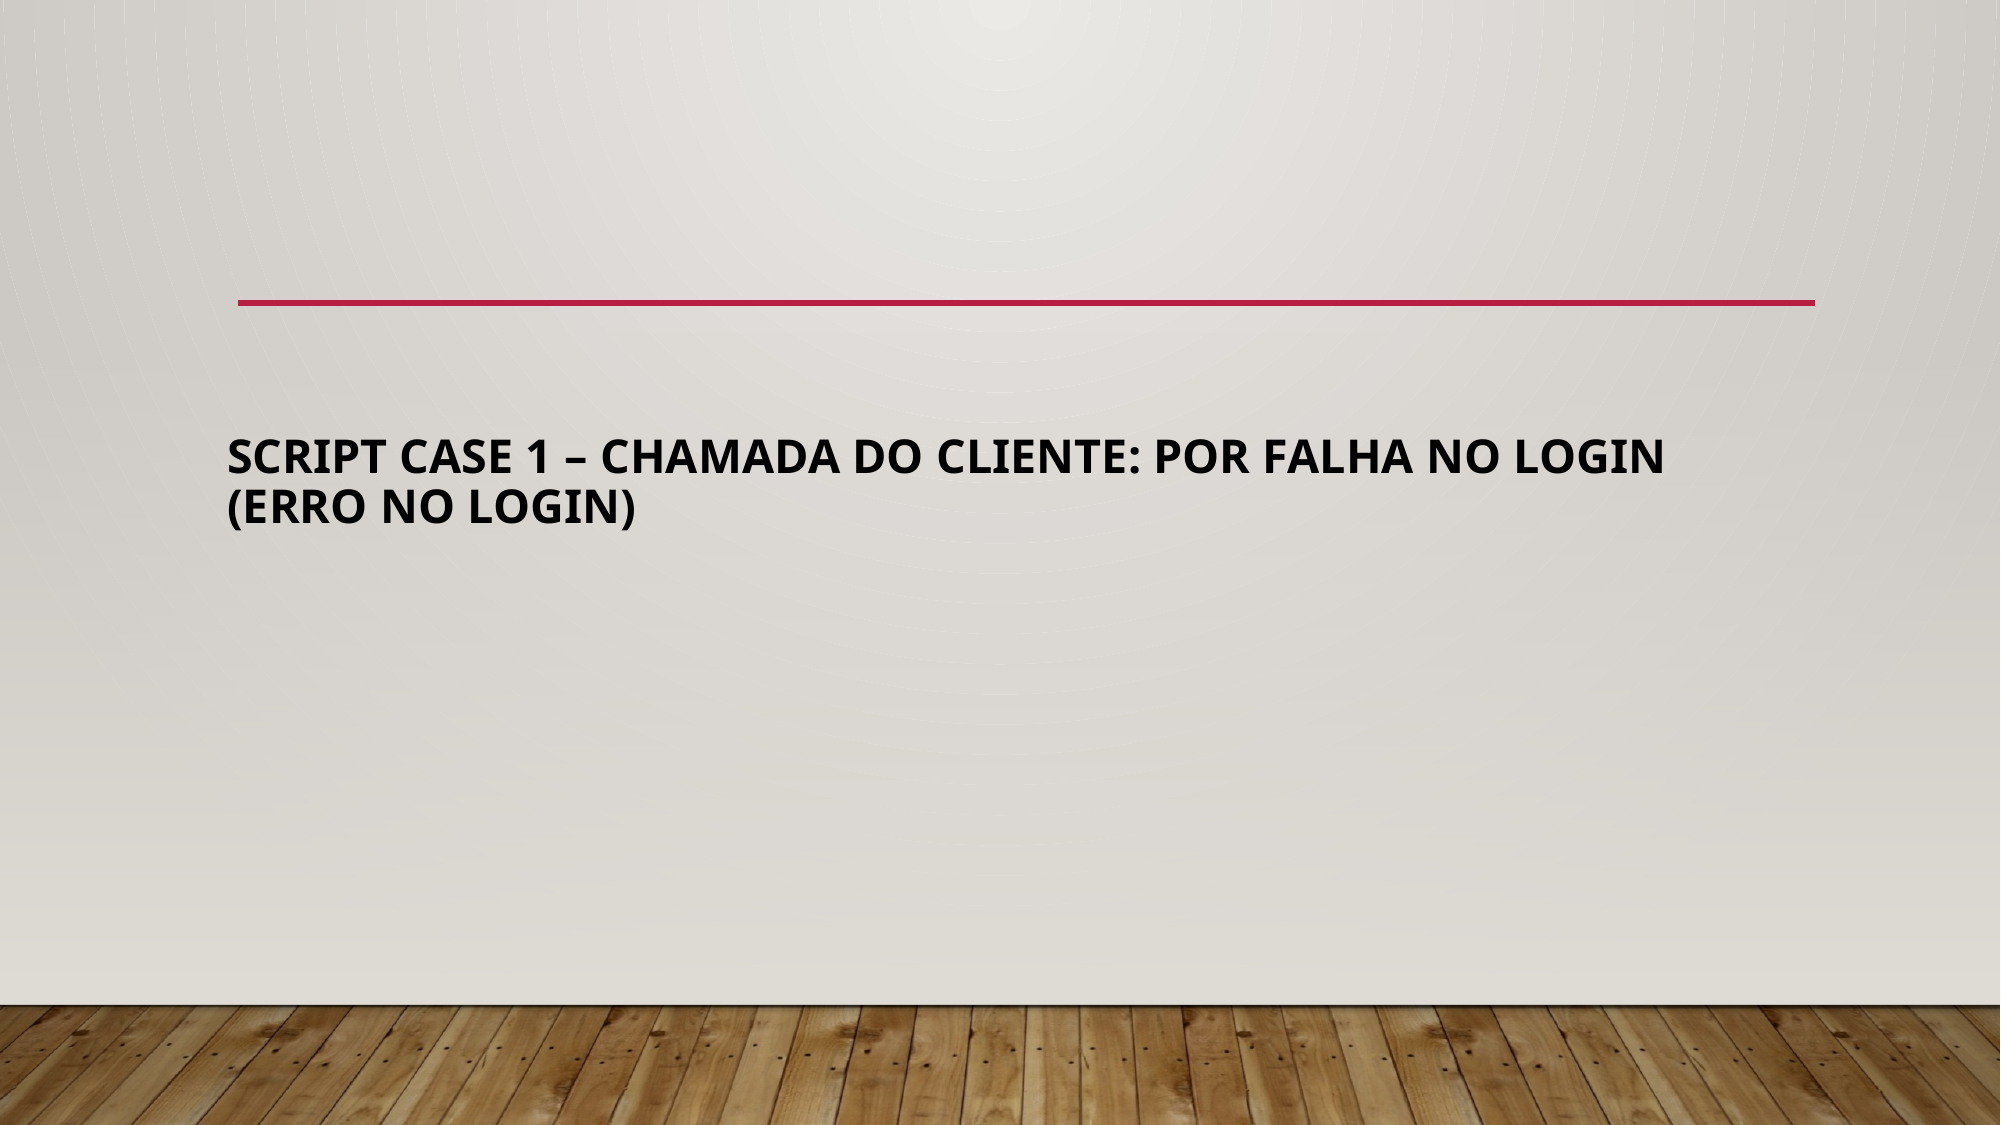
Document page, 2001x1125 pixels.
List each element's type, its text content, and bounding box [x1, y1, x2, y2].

picture [0, 1005, 2000, 1125]
title SCRIPT CASE 1 – Chamada do Cliente: por falha no login (erro no login) [212, 425, 1788, 598]
